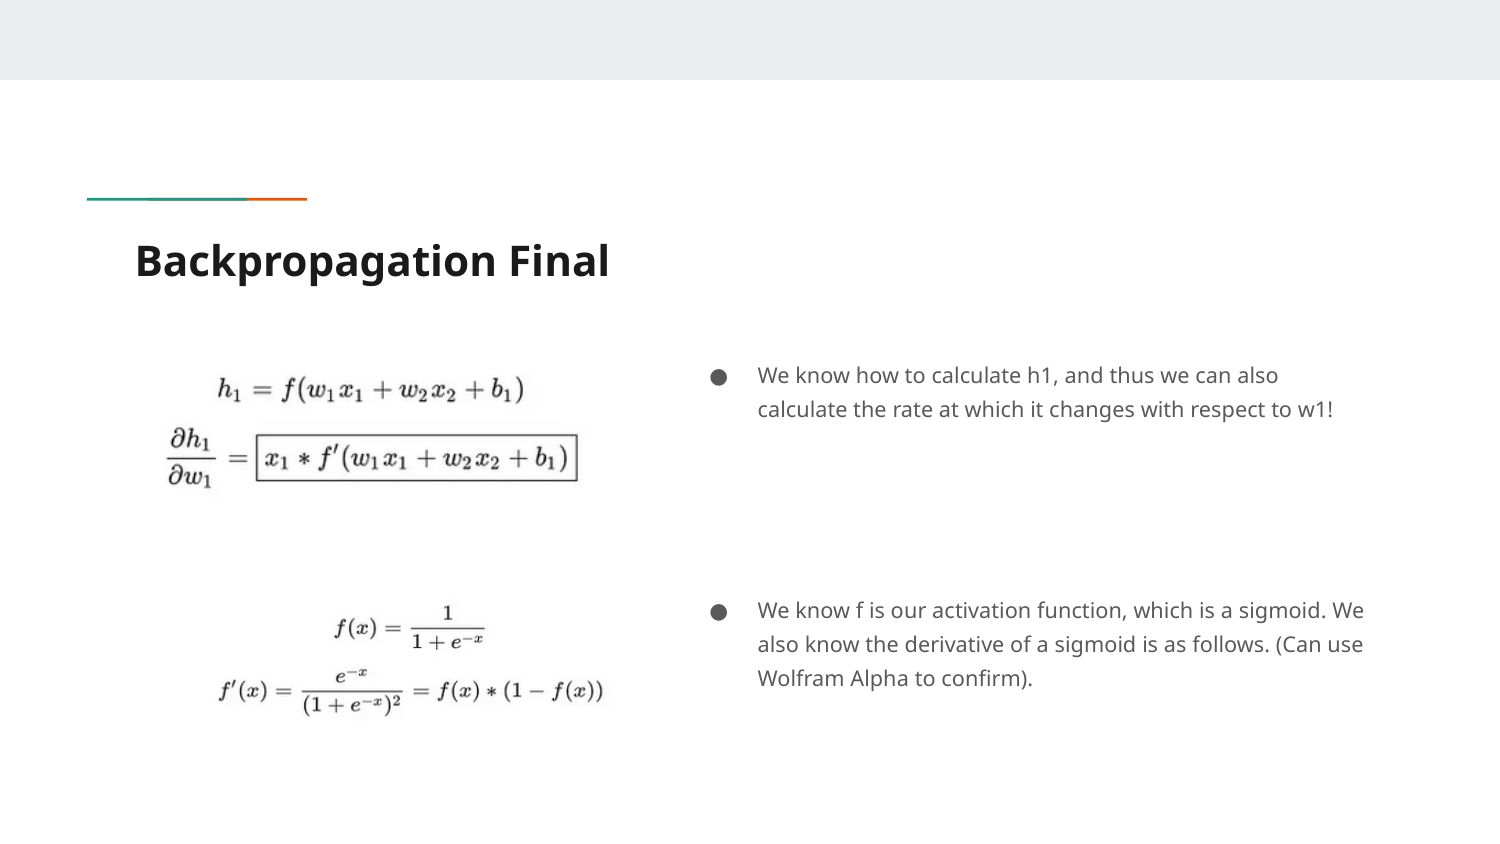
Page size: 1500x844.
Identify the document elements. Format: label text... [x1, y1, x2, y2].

picture [119, 564, 652, 743]
picture [94, 338, 644, 506]
title Backpropagation Final [119, 216, 1381, 305]
list We know how to calculate h1, and thus we can also calculate the rate at which it changes with respect to w1! We know f is our activation function, which is a sigmoid. We also know the derivative of a sigmoid is as follows. (Can use Wolfram Alpha to confirm). [667, 341, 1381, 712]
